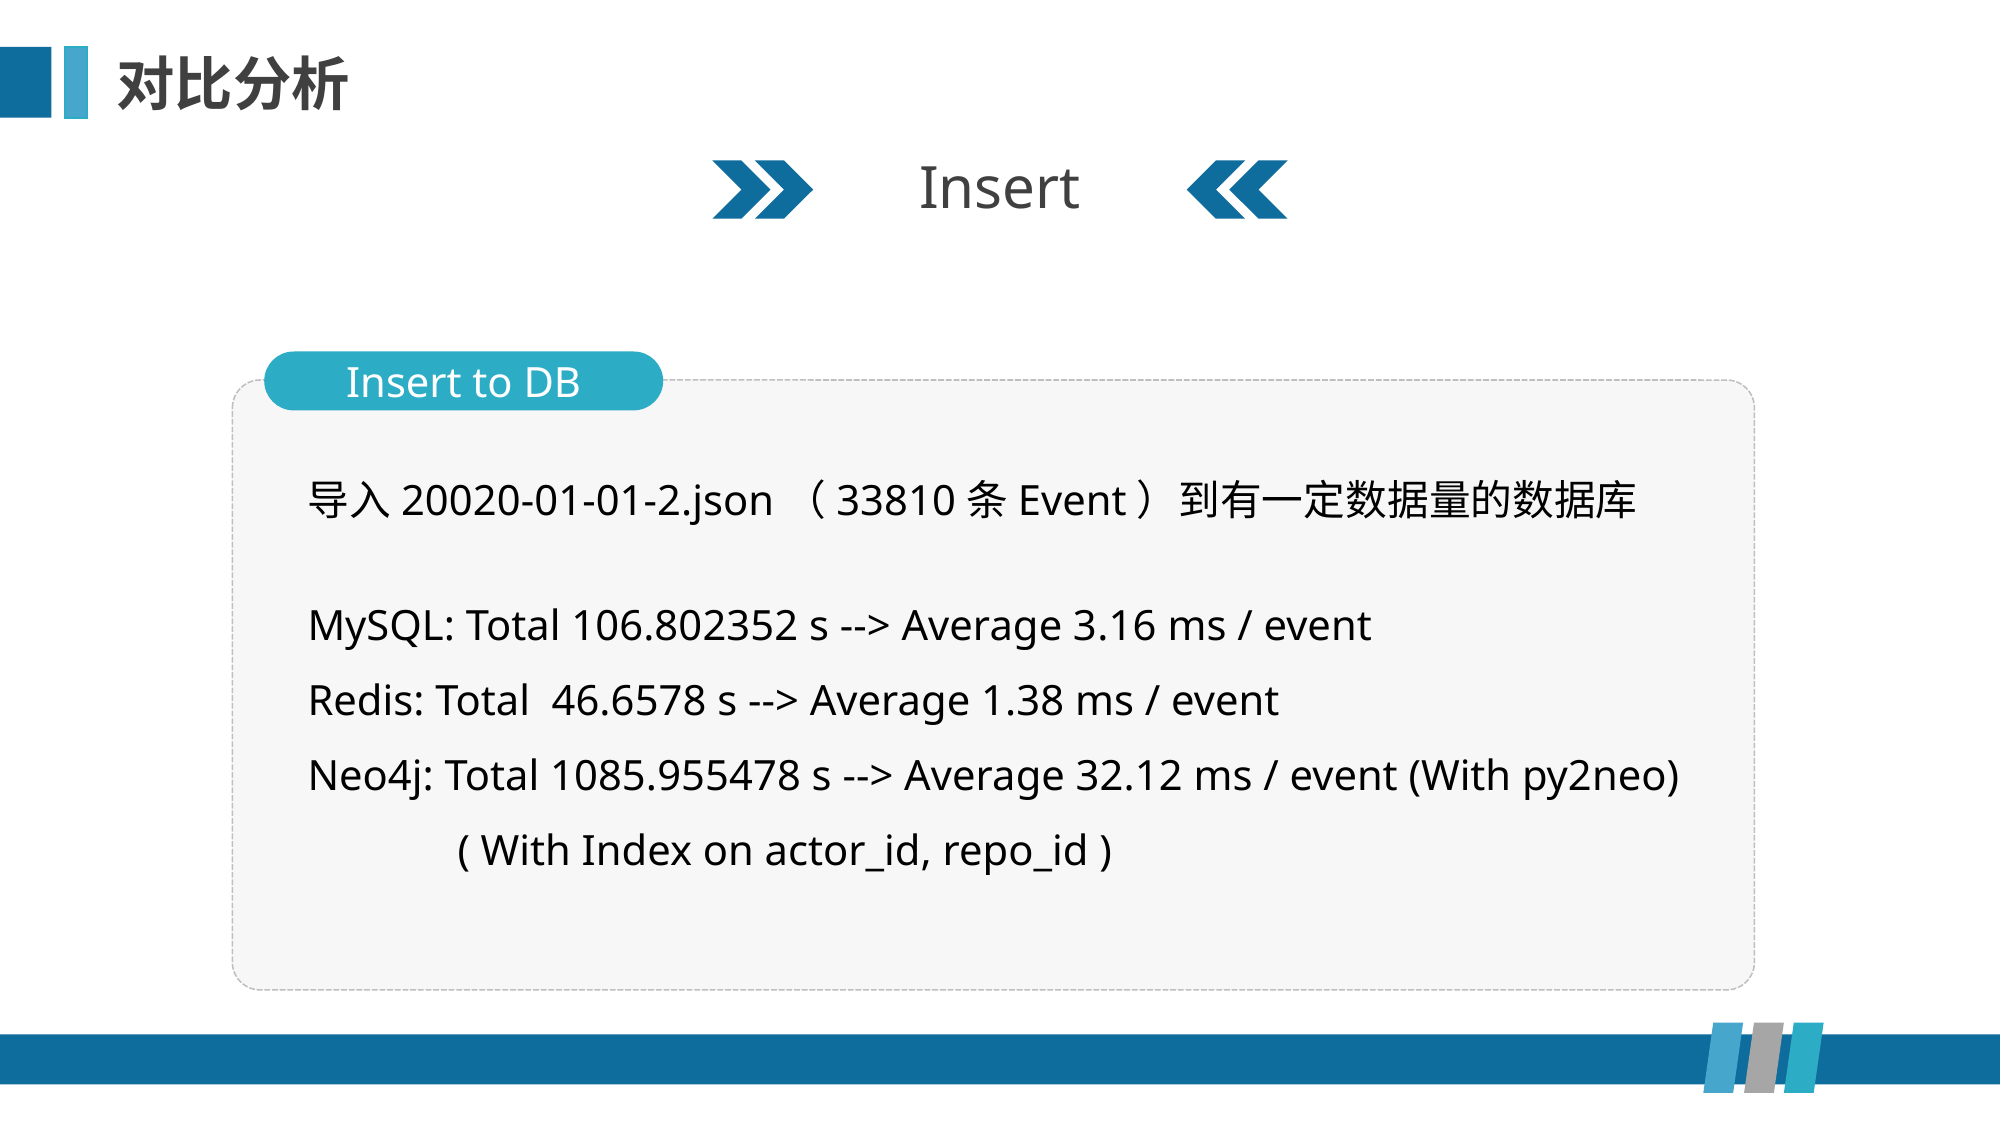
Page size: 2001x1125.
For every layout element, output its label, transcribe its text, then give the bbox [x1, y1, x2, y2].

text_box Insert to DB [264, 351, 664, 411]
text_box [0, 1022, 2000, 1093]
text_box [232, 379, 1755, 990]
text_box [0, 39, 367, 126]
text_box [367, 150, 1633, 221]
text_box 导入20020-01-01-2.json（33810条Event）到有一定数据量的数据库 MySQL: Total 106.802352 s --> Average 3.16 ms / event Redis: Total 46.6578 s --> Average 1.38 ms / event Neo4j: Total 1085.955478 s --> Average 32.12 ms / event (With py2neo) ( With Index on actor_id, repo_id ) [292, 466, 1962, 1022]
